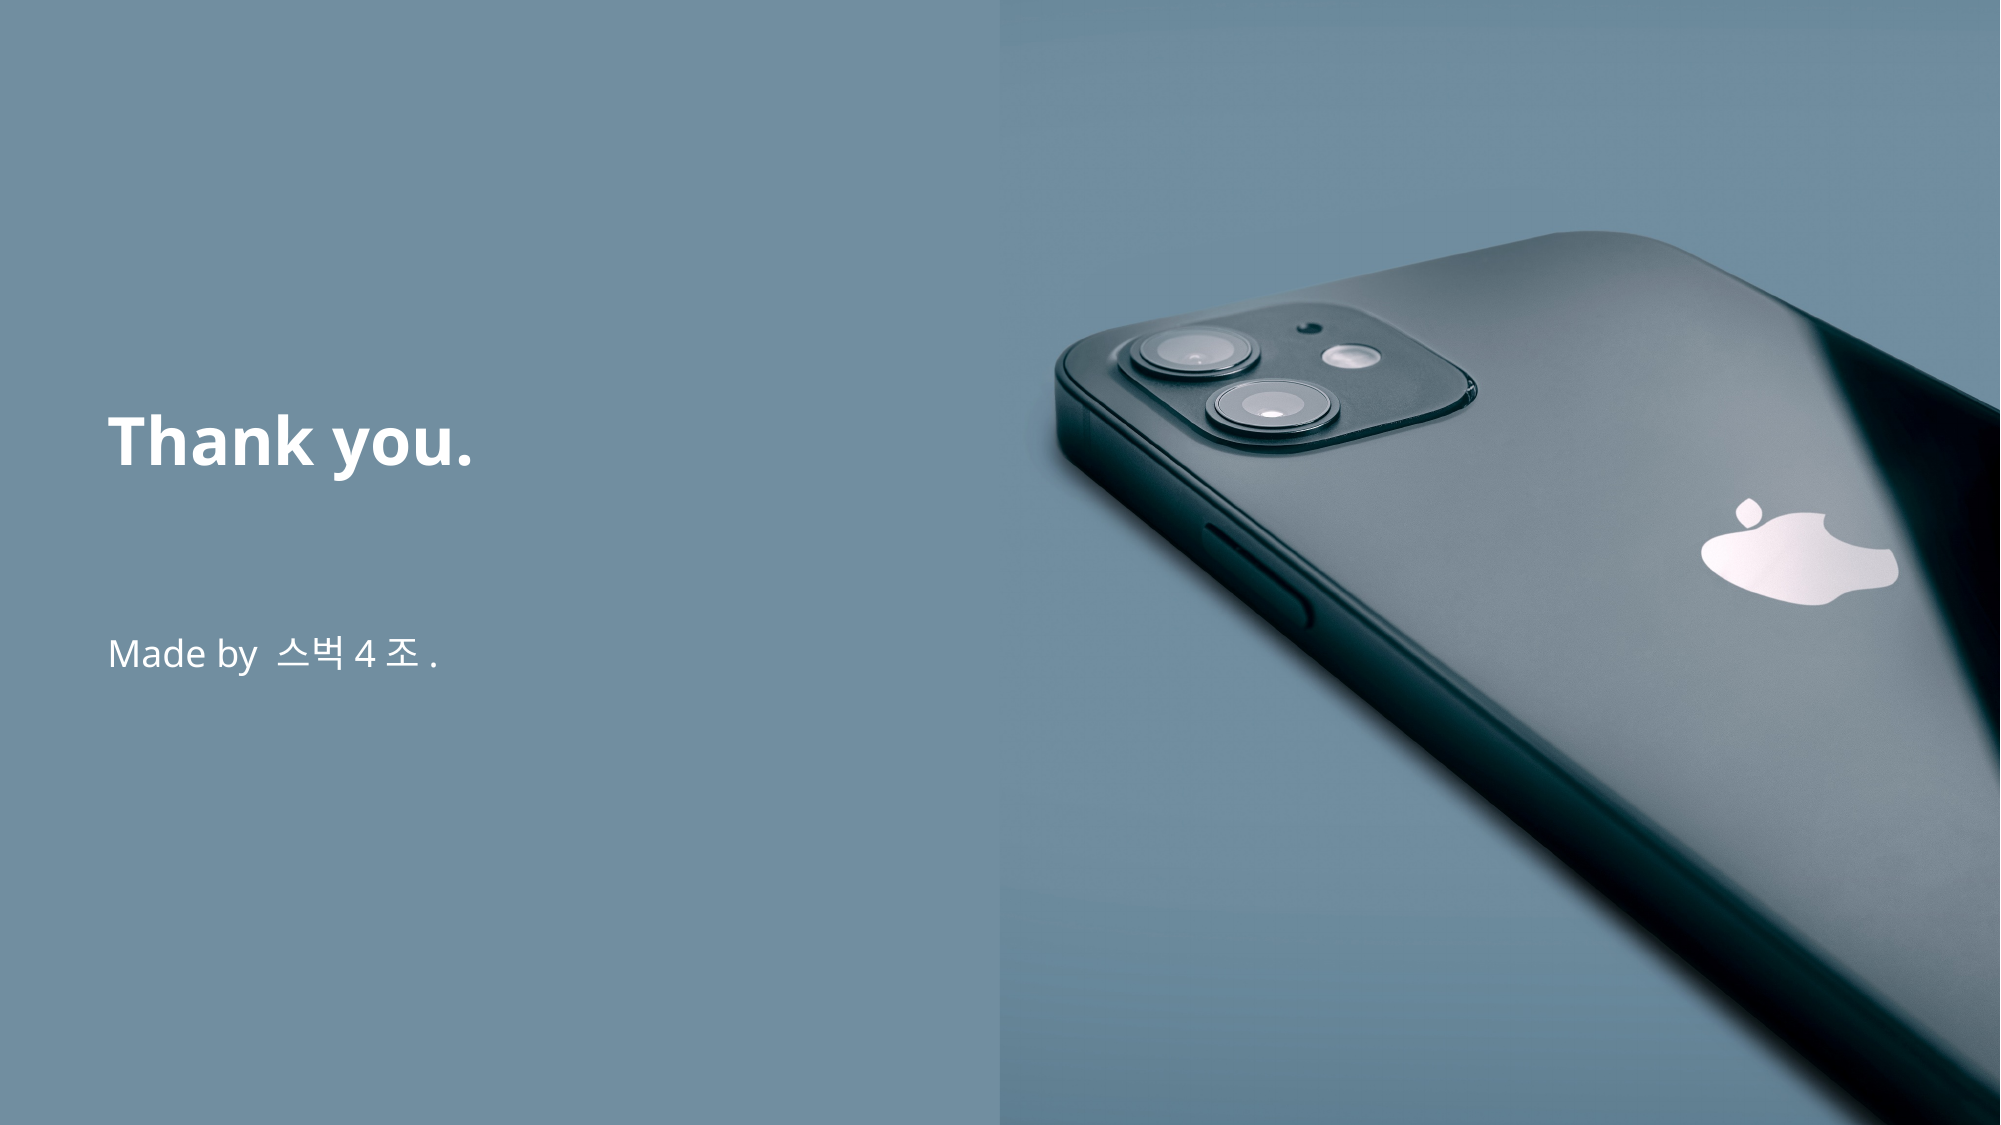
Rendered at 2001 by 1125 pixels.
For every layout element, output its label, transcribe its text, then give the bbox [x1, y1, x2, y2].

picture [999, 0, 2000, 1125]
text_box Made by 스벅4조. [92, 622, 913, 682]
text_box Thank you. [92, 391, 913, 487]
